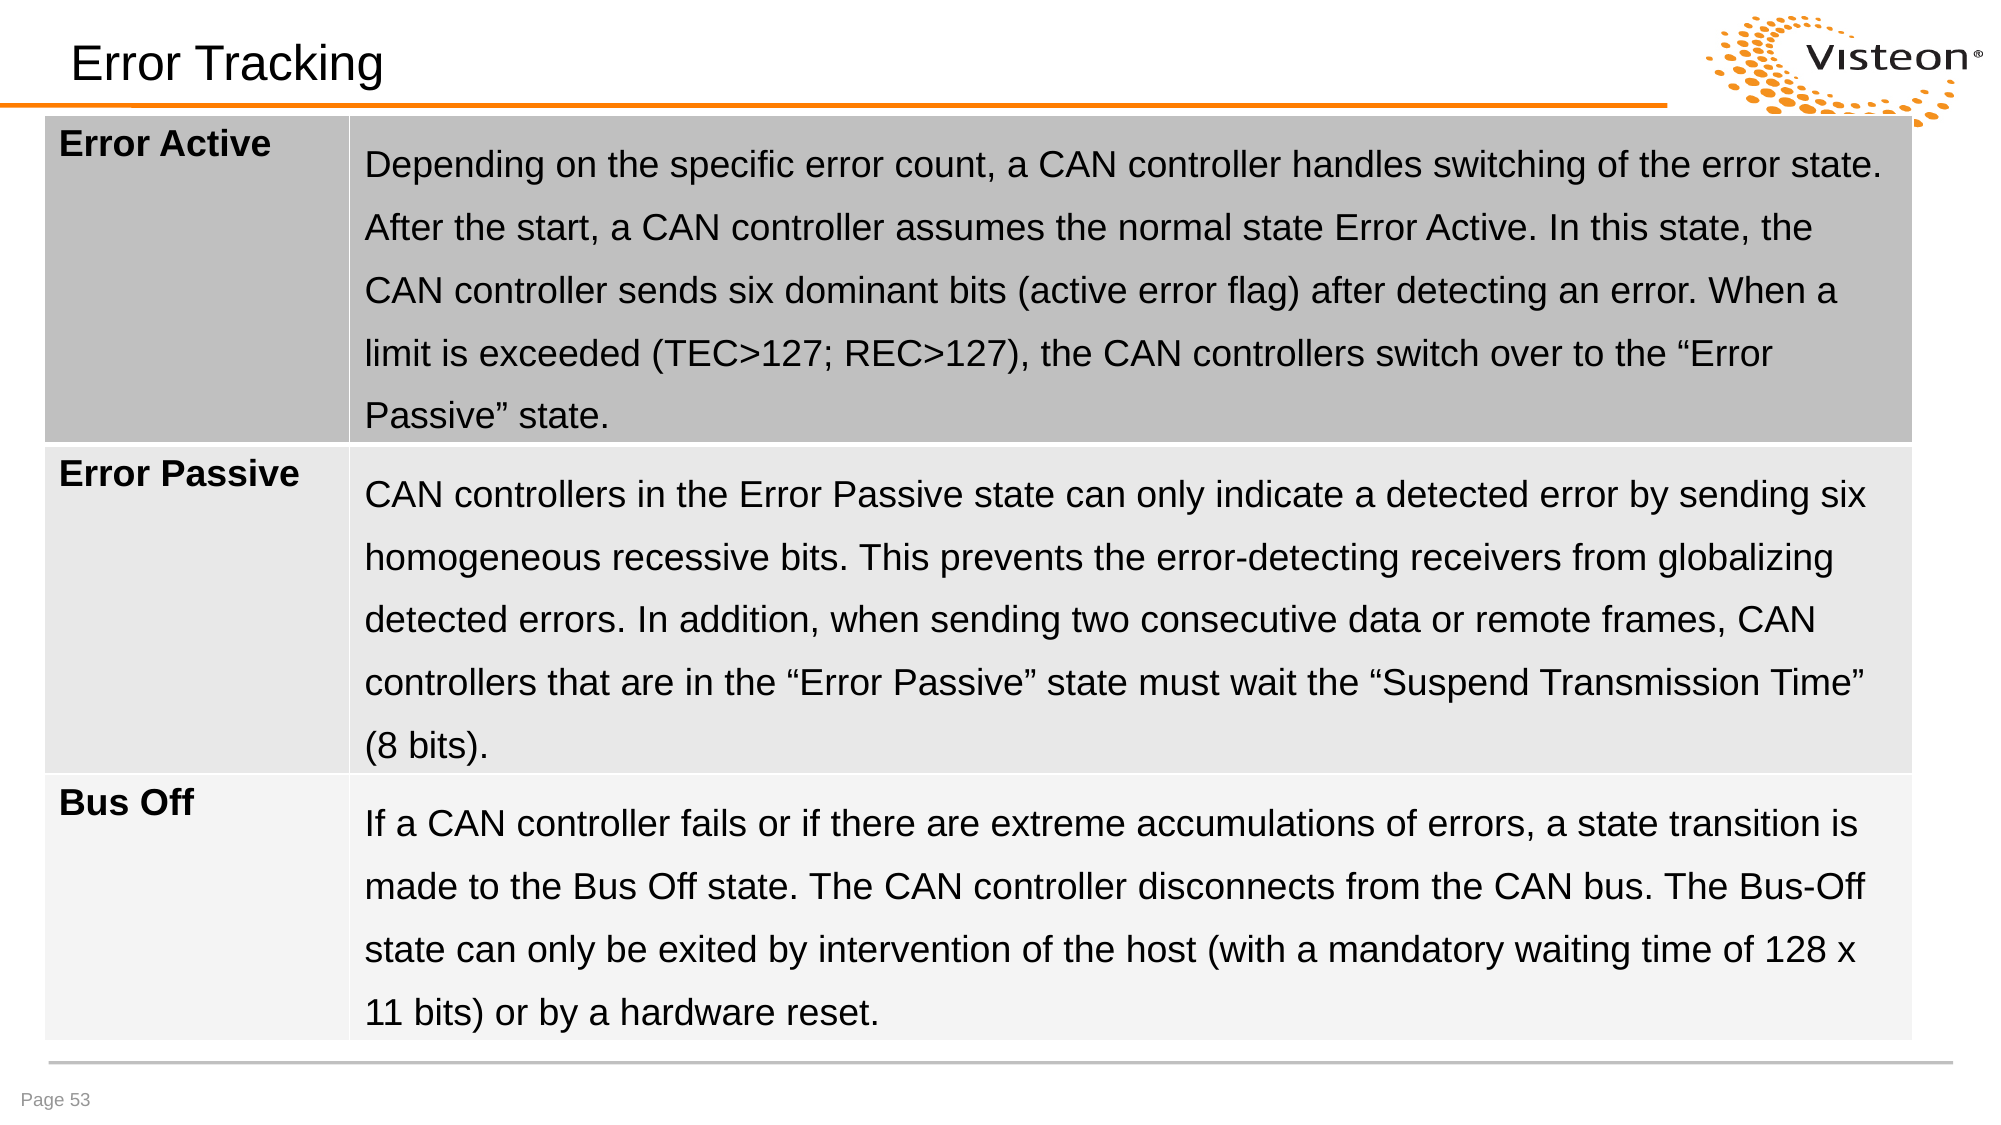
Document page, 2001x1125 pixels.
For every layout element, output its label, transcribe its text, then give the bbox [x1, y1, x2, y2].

table_cell Bus Off [45, 775, 349, 1040]
table_cell CAN controllers in the Error Passive state can only indicate a detected error by sending six homogeneous recessive bits. This prevents the error-detecting receivers from globalizing detected errors. In addition, when sending two consecutive data or remote frames, CAN controllers that are in the “Error Passive” state must wait the “Suspend Transmission Time” (8 bits). [350, 447, 1912, 773]
title Error Tracking [70, 20, 1668, 91]
slide_number Page 53 [5, 1079, 246, 1125]
picture [1700, 6, 1989, 145]
table_header Error Active [45, 116, 349, 442]
table_cell Error Passive [45, 447, 349, 773]
table_header Depending on the specific error count, a CAN controller handles switching of the error state. After the start, a CAN controller assumes the normal state Error Active. In this state, the CAN controller sends six dominant bits (active error flag) after detecting an error. When a limit is exceeded (TEC>127; REC>127), the CAN controllers switch over to the “Error Passive” state. [350, 116, 1912, 442]
table_cell If a CAN controller fails or if there are extreme accumulations of errors, a state transition is made to the Bus Off state. The CAN controller disconnects from the CAN bus. The Bus-Off state can only be exited by intervention of the host (with a mandatory waiting time of 128 x 11 bits) or by a hardware reset. [350, 775, 1912, 1040]
